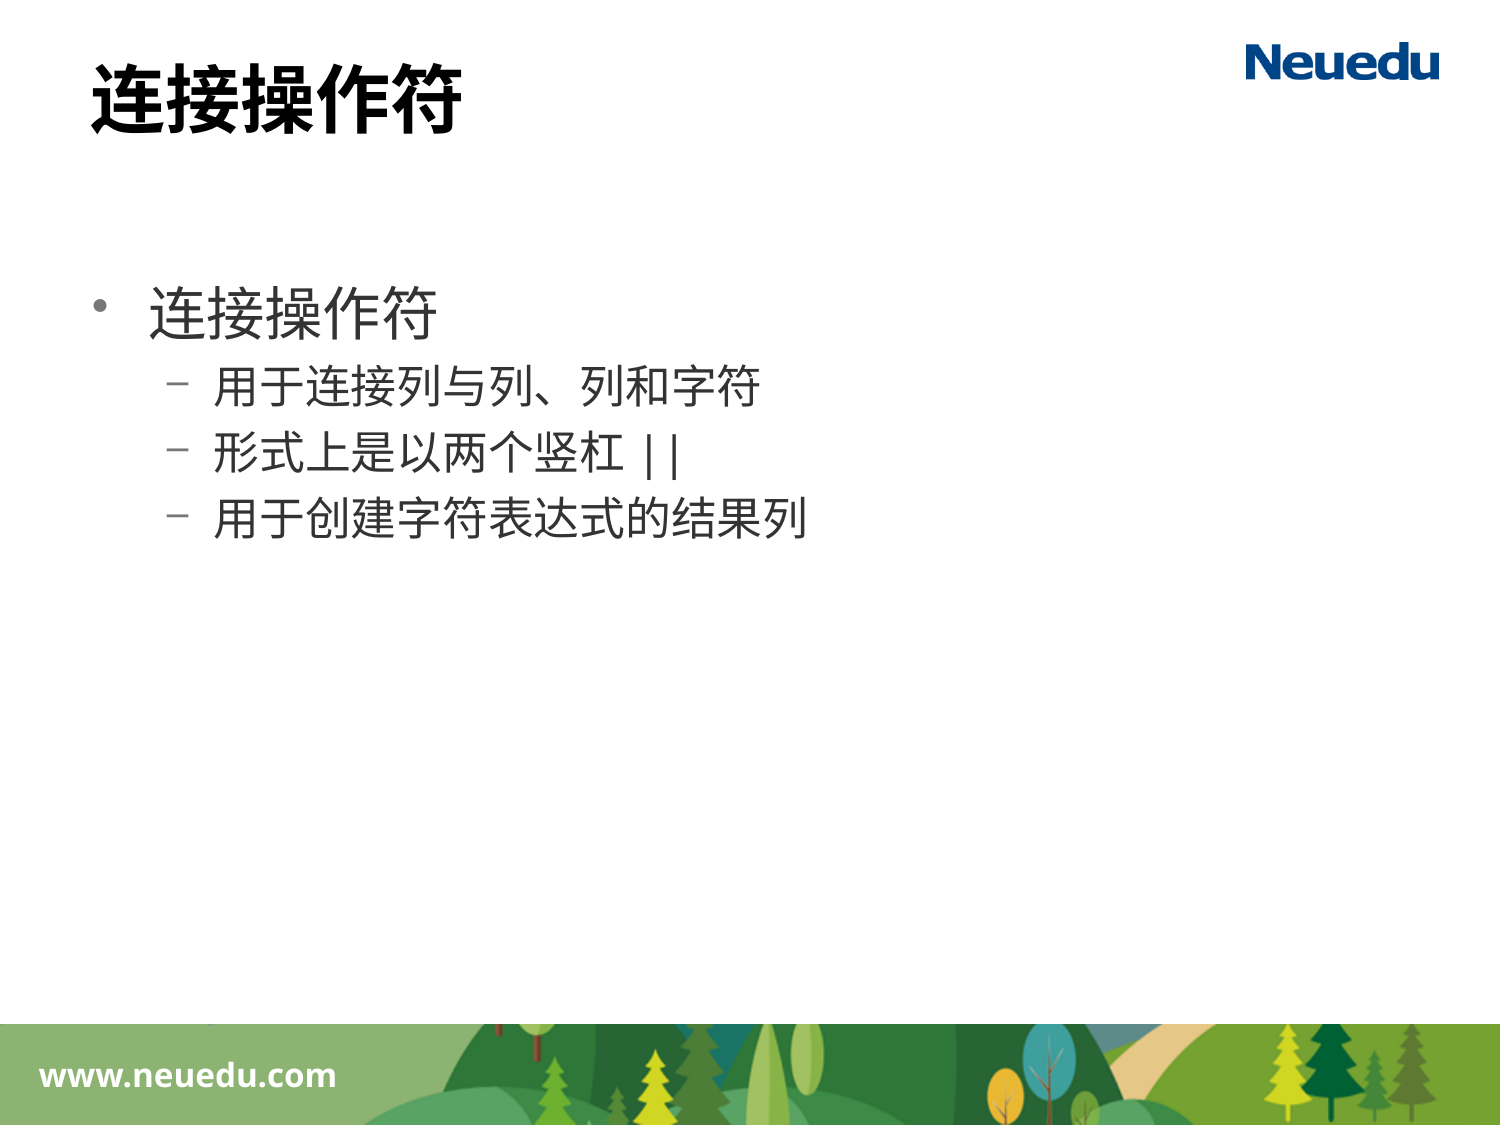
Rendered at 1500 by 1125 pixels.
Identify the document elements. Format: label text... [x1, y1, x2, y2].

picture [0, 1024, 1500, 1125]
title 连接操作符 [75, 45, 1425, 150]
picture [1246, 42, 1439, 80]
list 连接操作符 用于连接列与列、列和字符 形式上是以两个竖杠|| 用于创建字符表达式的结果列 [76, 255, 1400, 909]
